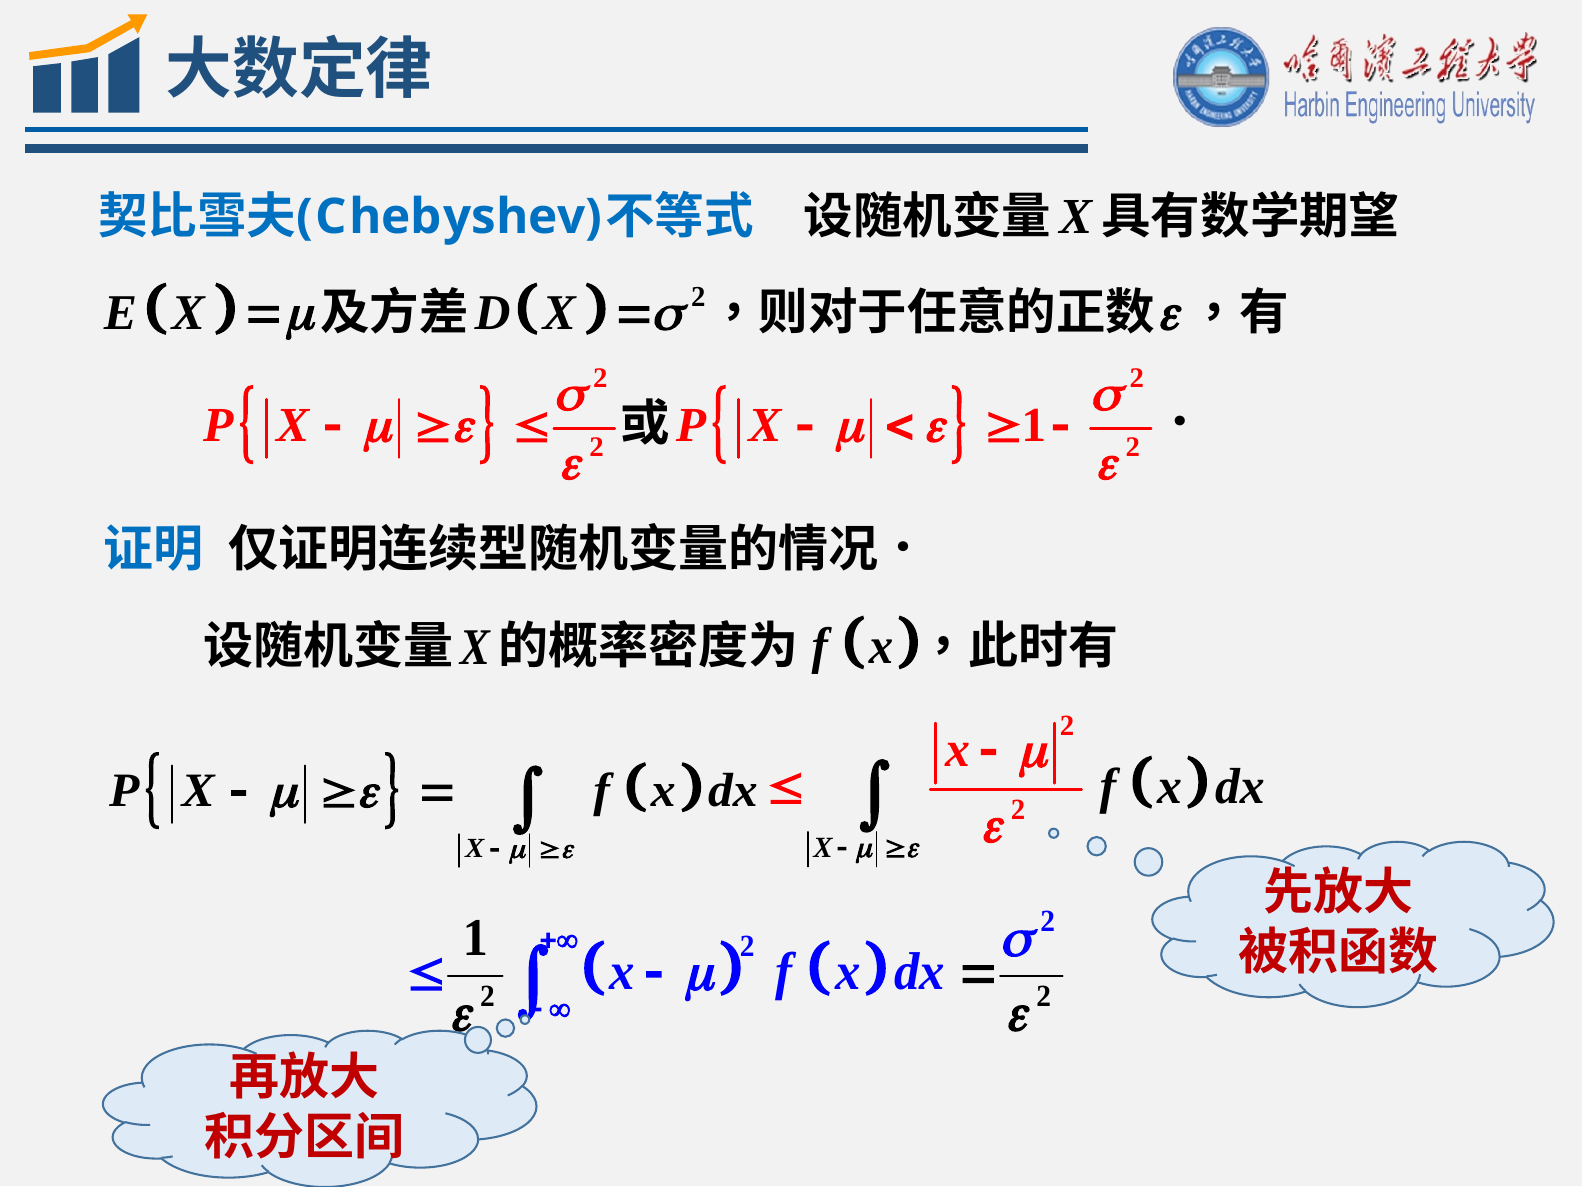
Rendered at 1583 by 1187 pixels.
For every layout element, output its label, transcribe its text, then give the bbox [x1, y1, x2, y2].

text_box 再放大 积分区间 [101, 1072, 538, 1187]
picture [1166, 2, 1580, 164]
text_box 先放大 被积函数 [1545, 902, 1555, 942]
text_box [98, 165, 1500, 898]
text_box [103, 498, 1545, 1072]
